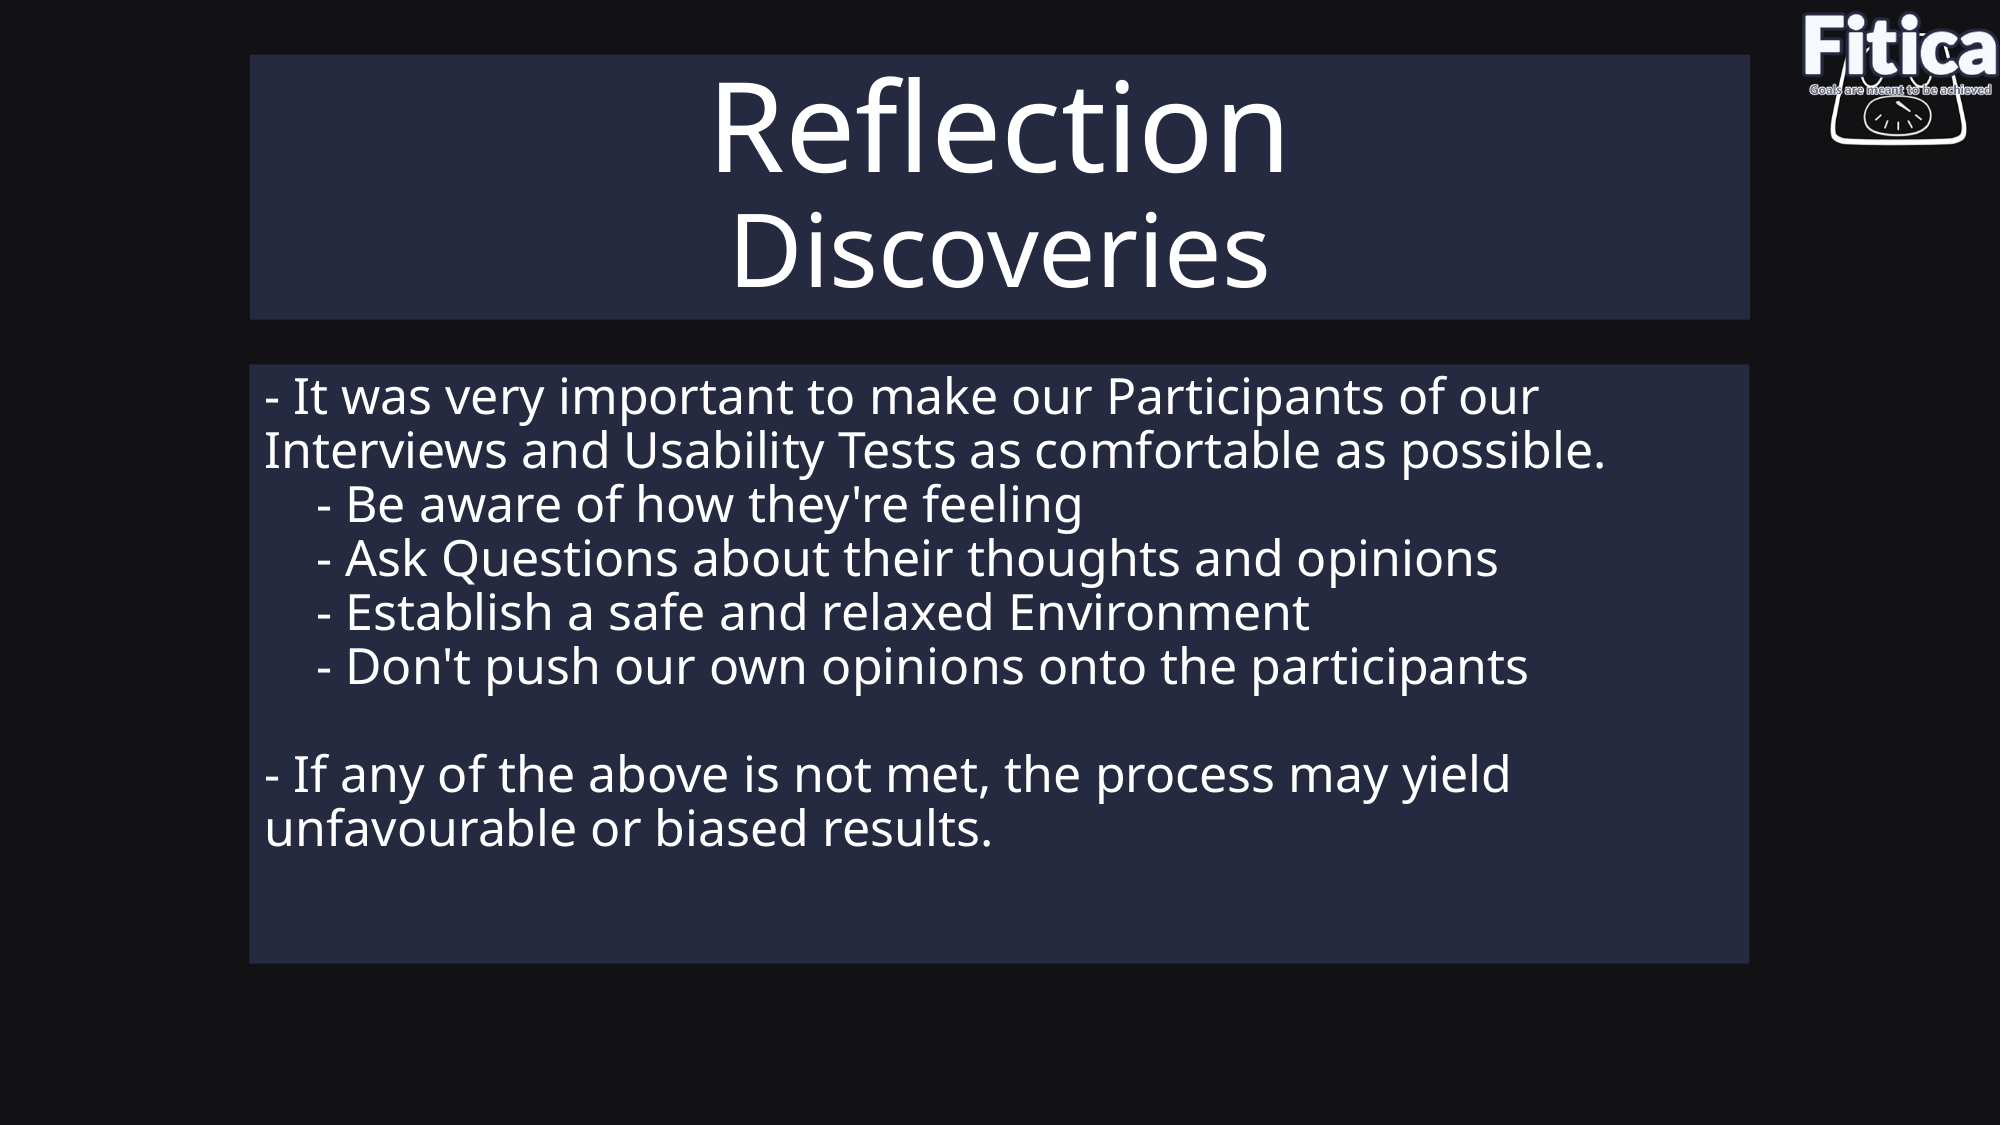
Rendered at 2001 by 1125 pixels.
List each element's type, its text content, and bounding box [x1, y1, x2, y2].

title Reflection Discoveries [249, 54, 1750, 320]
picture [1800, 10, 2000, 153]
text_box - It was very important to make our Participants of our Interviews and Usability Tests as comfortable as possible. - Be aware of how they're feeling - Ask Questions about their thoughts and opinions - Establish a safe and relaxed Environment - Don't push our own opinions onto the participants - If any of the above is not met, the process may yield unfavourable or biased results. [249, 364, 1750, 964]
